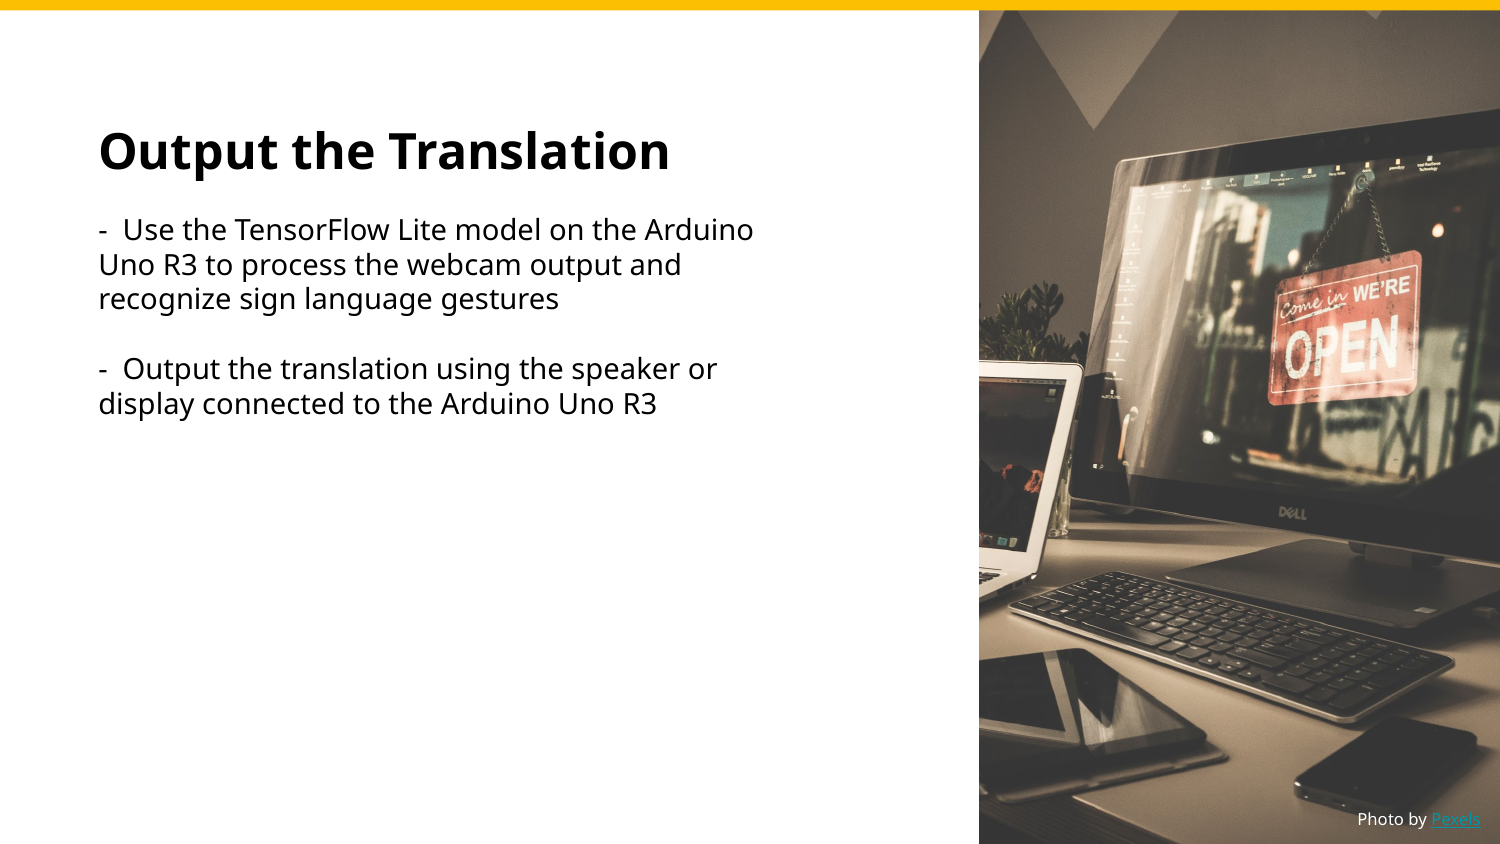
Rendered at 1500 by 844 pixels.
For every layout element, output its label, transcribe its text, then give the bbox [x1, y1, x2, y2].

picture [978, 0, 1500, 844]
text_box [0, 0, 976, 11]
text_box Output the Translation [83, 104, 825, 188]
text_box - Use the TensorFlow Lite model on the Arduino Uno R3 to process the webcam output and recognize sign language gestures - Output the translation using the speaker or display connected to the Arduino Uno R3 [83, 195, 825, 280]
